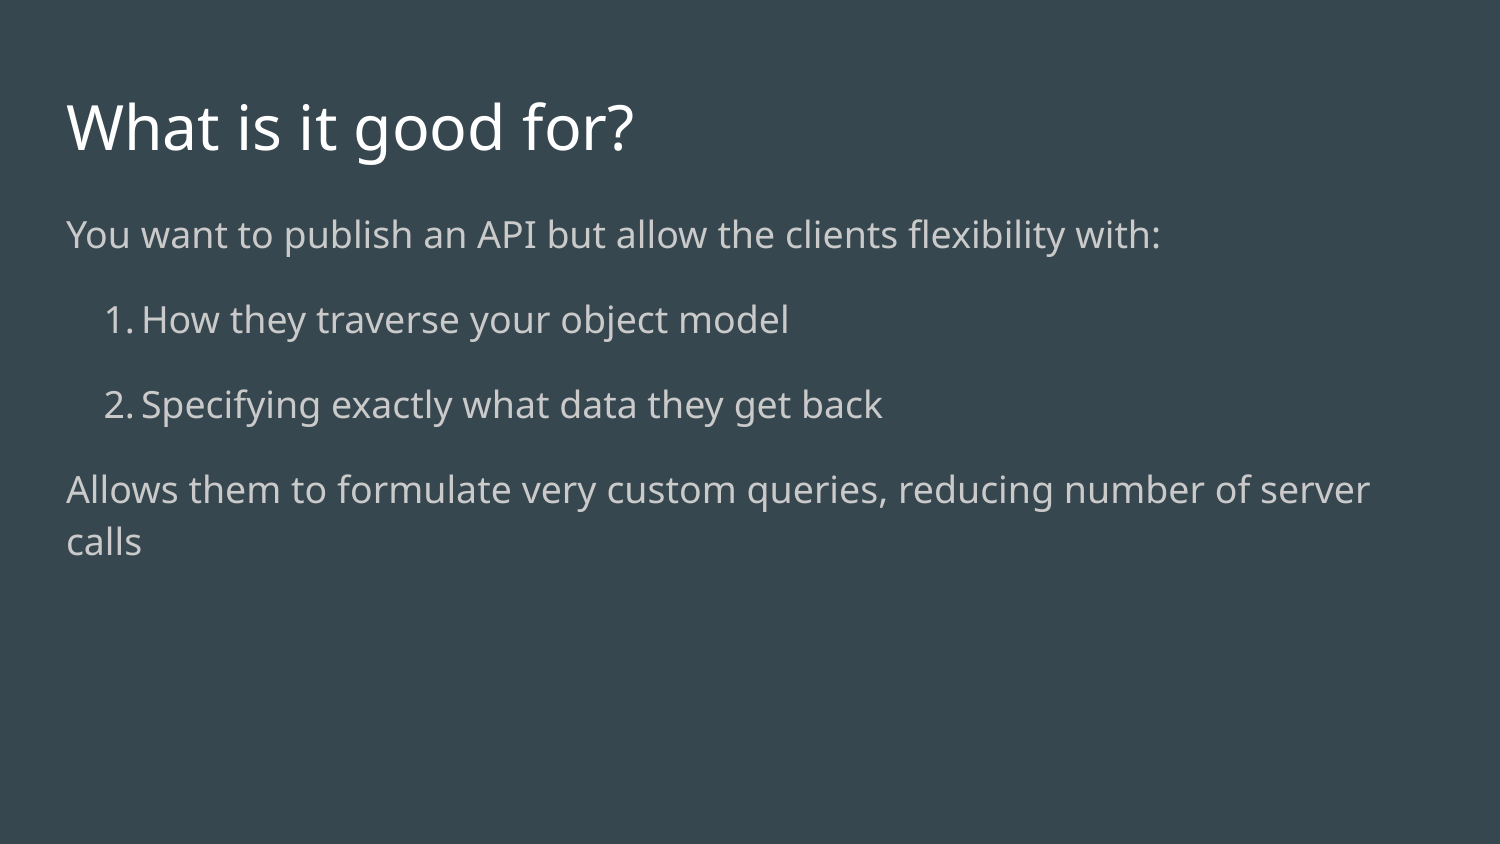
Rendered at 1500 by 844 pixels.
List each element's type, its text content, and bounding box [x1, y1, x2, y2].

title What is it good for? [51, 72, 1449, 167]
list You want to publish an API but allow the clients flexibility with: How they traverse your object model Specifying exactly what data they get back Allows them to formulate very custom queries, reducing number of server calls [51, 189, 1449, 750]
